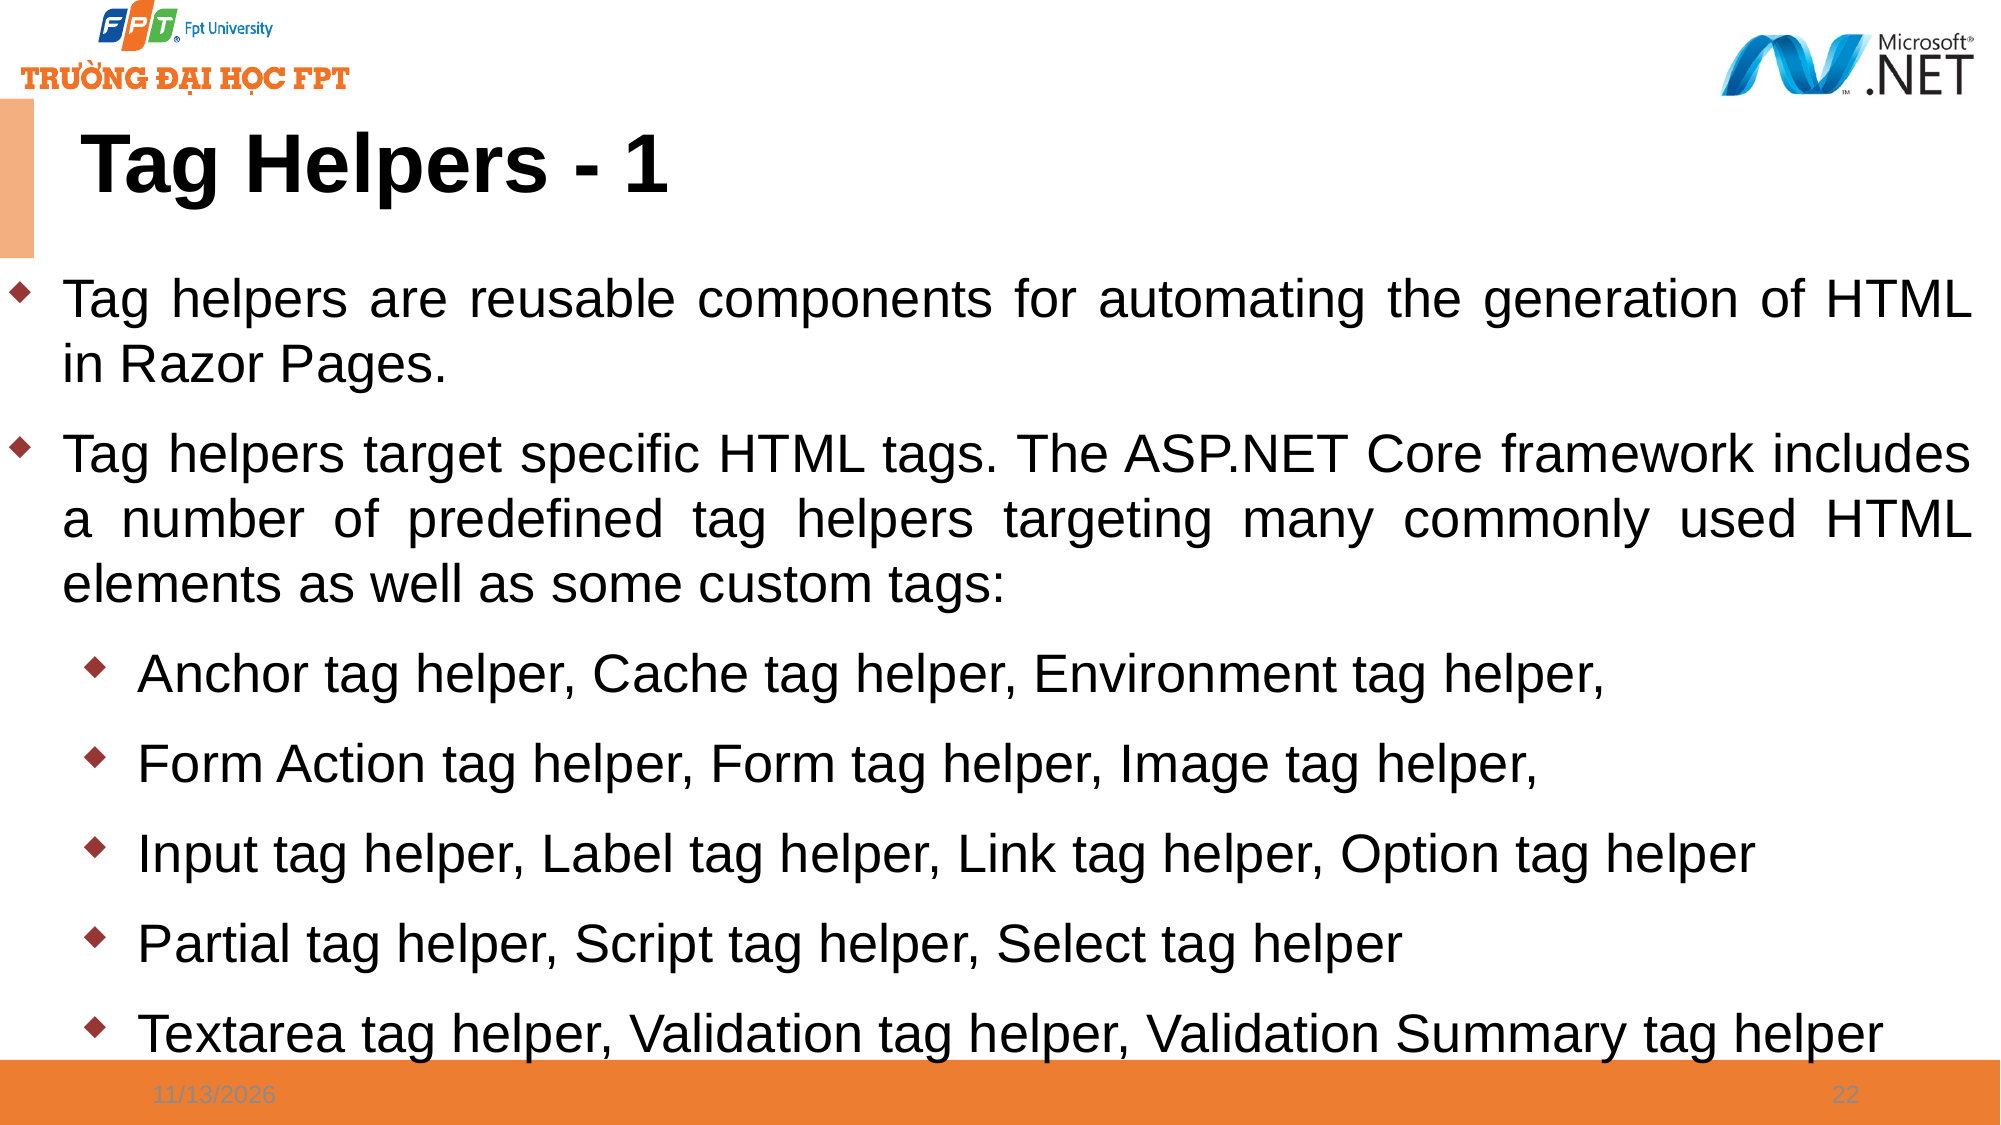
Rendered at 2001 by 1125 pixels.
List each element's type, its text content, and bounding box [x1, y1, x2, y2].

slide_number 22 [1424, 1071, 1875, 1123]
title Tag Helpers - 1 [65, 118, 1952, 213]
text_box Tag helpers are reusable components for automating the generation of HTML in Razor Pages. Tag helpers target specific HTML tags. The ASP.NET Core framework includes a number of predefined tag helpers targeting many commonly used HTML elements as well as some custom tags: Anchor tag helper, Cache tag helper, Environment tag helper, Form Action tag helper, Form tag helper, Image tag helper, Input tag helper, Label tag helper, Link tag helper, Option tag helper Partial tag helper, Script tag helper, Select tag helper Textarea tag helper, Validation tag helper, Validation Summary tag helper [0, 256, 1990, 1071]
picture [1685, 0, 2001, 129]
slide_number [137, 1071, 588, 1123]
